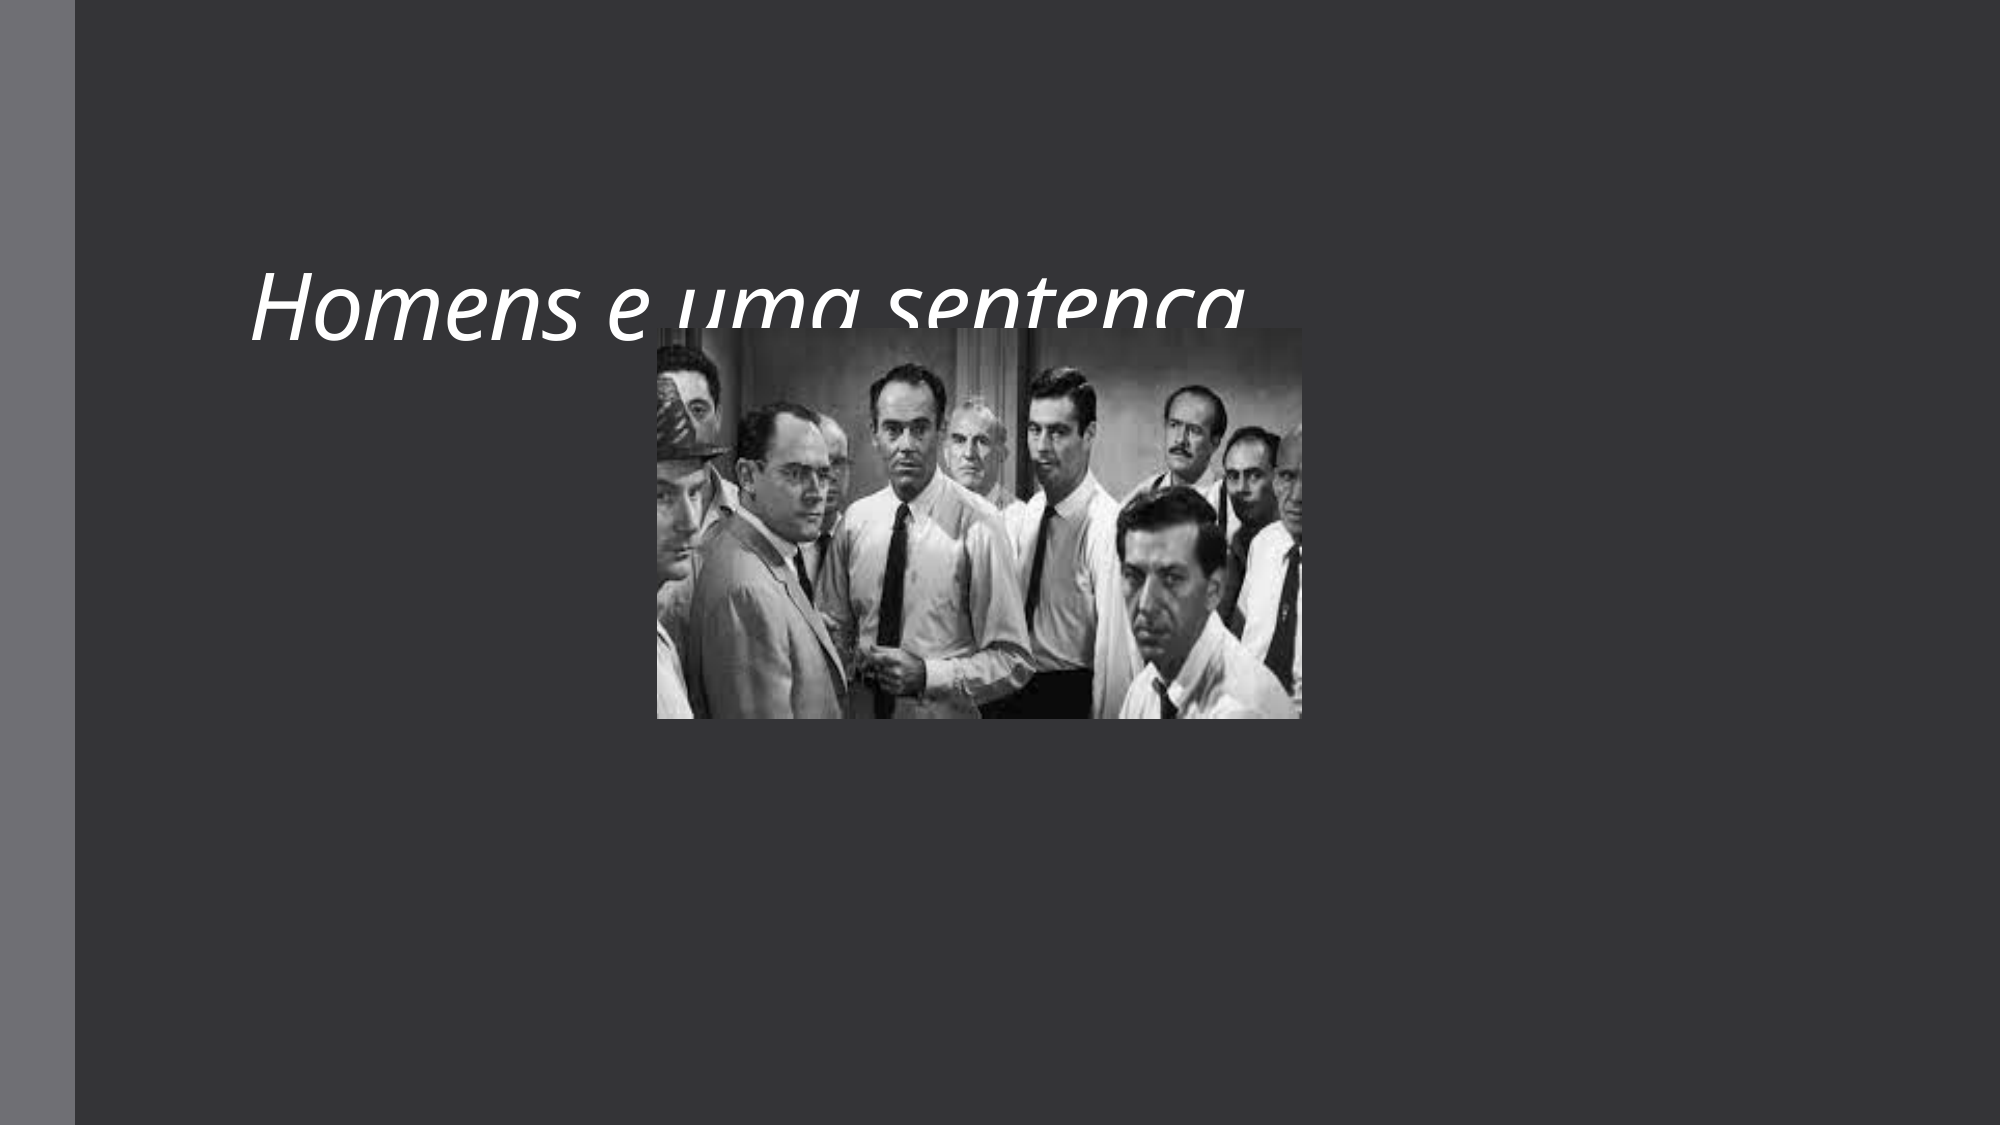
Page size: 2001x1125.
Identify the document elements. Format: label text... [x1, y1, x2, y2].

title Homens e uma sentença [206, 138, 1752, 802]
picture [656, 328, 1303, 719]
